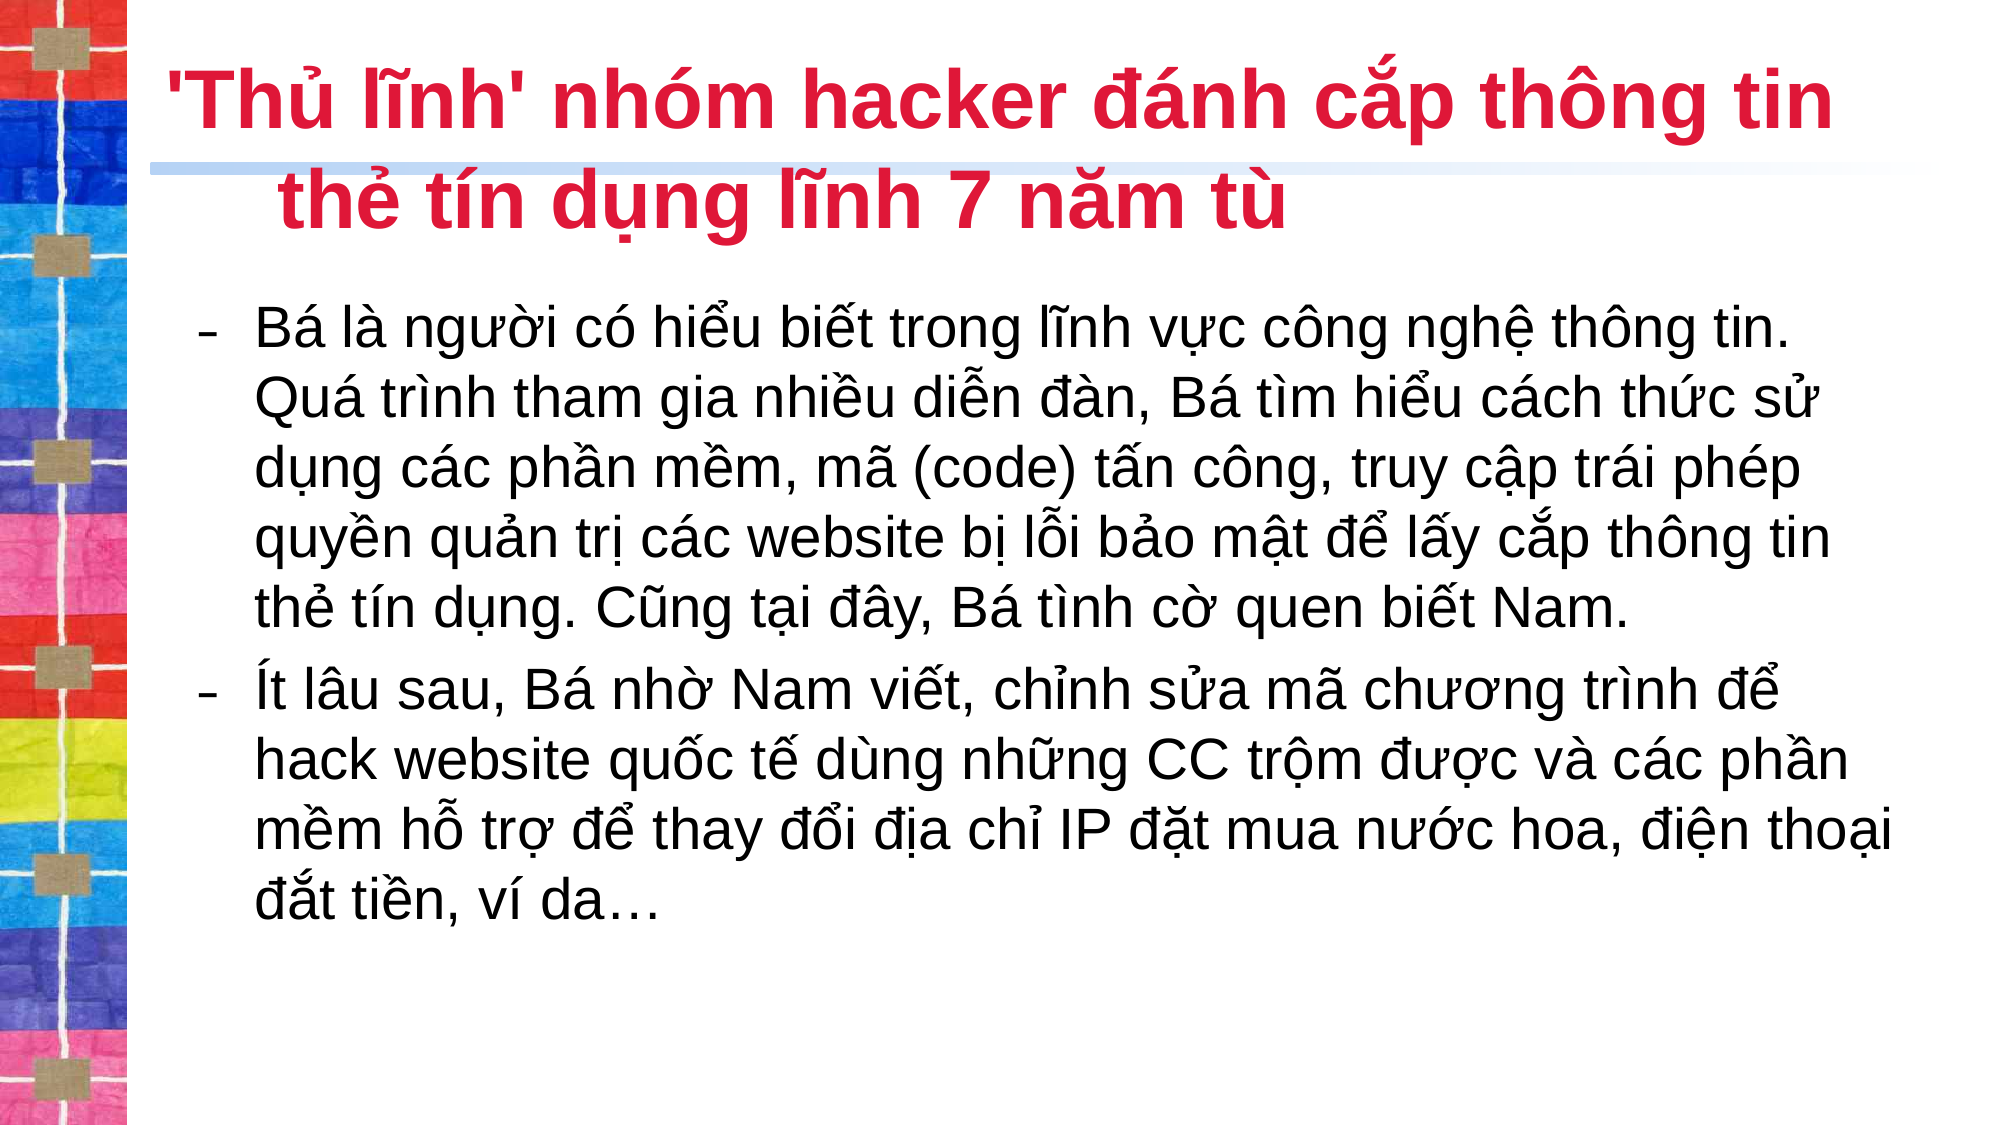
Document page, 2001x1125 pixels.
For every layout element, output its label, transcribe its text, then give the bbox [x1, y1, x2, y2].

title 'Thủ lĩnh' nhóm hacker đánh cắp thông tin thẻ tín dụng lĩnh 7 năm tù [150, 37, 1950, 175]
list Bá là người có hiểu biết trong lĩnh vực công nghệ thông tin. Quá trình tham gia nhiều diễn đàn, Bá tìm hiểu cách thức sử dụng các phần mềm, mã (code) tấn công, truy cập trái phép quyền quản trị các website bị lỗi bảo mật để lấy cắp thông tin thẻ tín dụng. Cũng tại đây, Bá tình cờ quen biết Nam. Ít lâu sau, Bá nhờ Nam viết, chỉnh sửa mã chương trình để hack website quốc tế dùng những CC trộm được và các phần mềm hỗ trợ để thay đổi địa chỉ IP đặt mua nước hoa, điện thoại đắt tiền, ví da… [183, 200, 1917, 1009]
picture [0, 0, 127, 1125]
